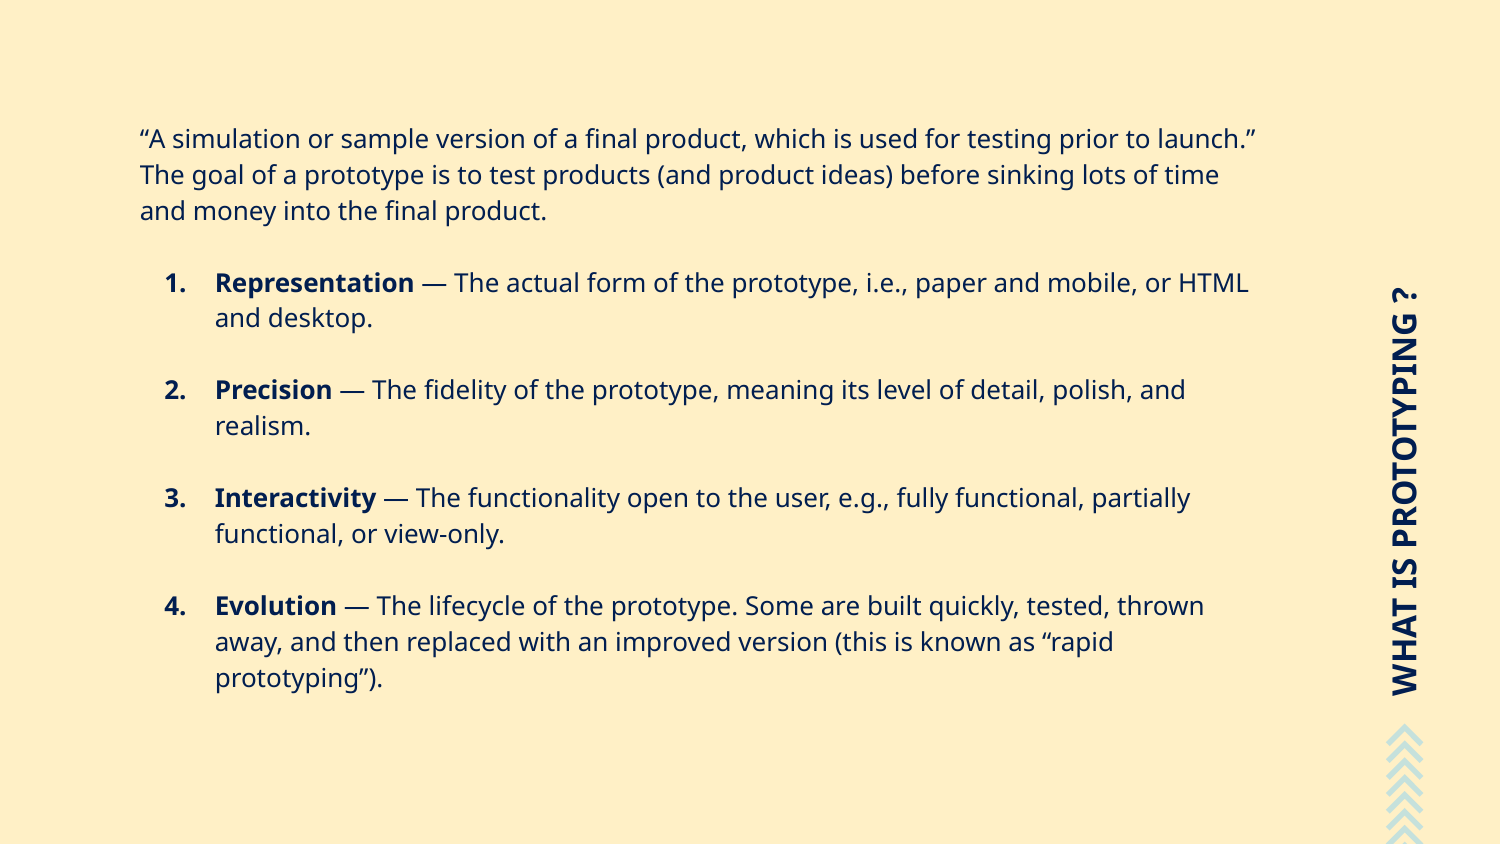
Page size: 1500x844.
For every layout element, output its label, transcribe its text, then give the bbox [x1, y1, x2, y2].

title WHAT IS PROTOTYPING ? [1368, 0, 1442, 712]
list “A simulation or sample version of a final product, which is used for testing prior to launch.” The goal of a prototype is to test products (and product ideas) before sinking lots of time and money into the final product. Representation — The actual form of the prototype, i.e., paper and mobile, or HTML and desktop. Precision — The fidelity of the prototype, meaning its level of detail, polish, and realism. Interactivity — The functionality open to the user, e.g., fully functional, partially functional, or view-only. Evolution — The lifecycle of the prototype. Some are built quickly, tested, thrown away, and then replaced with an improved version (this is known as “rapid prototyping”). [124, 102, 1273, 703]
